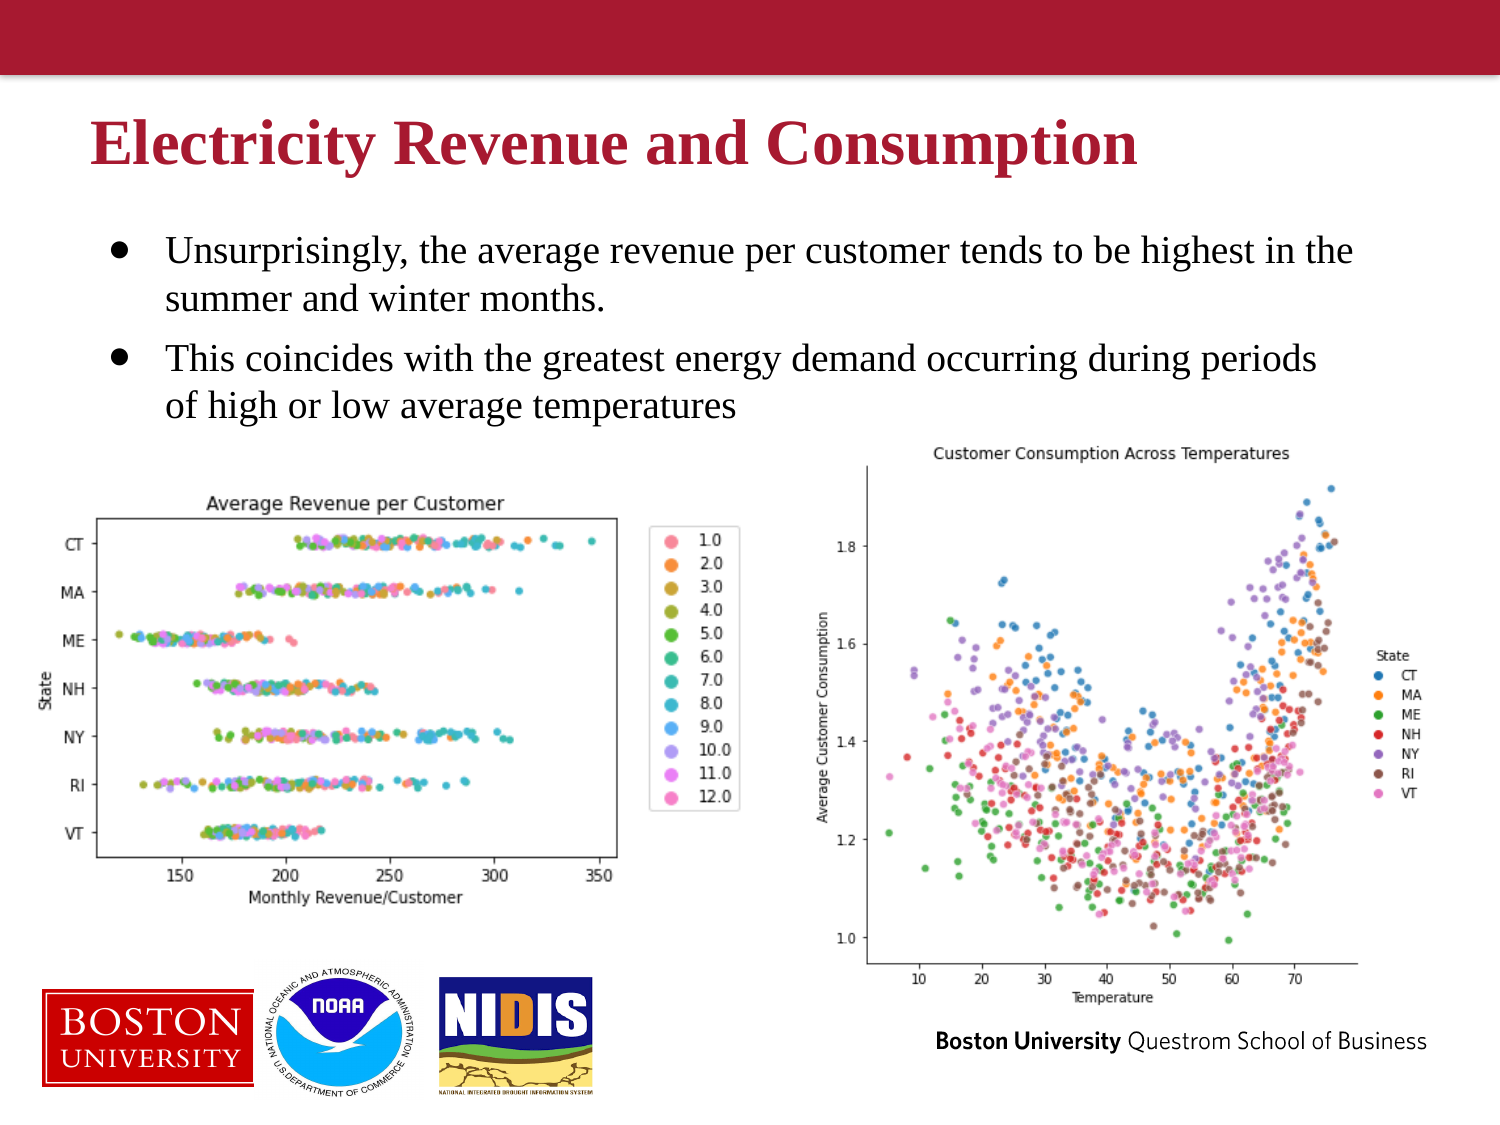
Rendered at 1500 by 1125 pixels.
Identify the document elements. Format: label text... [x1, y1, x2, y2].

picture [28, 484, 751, 916]
picture [431, 970, 595, 1100]
picture [42, 959, 424, 1100]
picture [809, 436, 1439, 1105]
title Electricity Revenue and Consumption [75, 45, 1425, 233]
text_box Unsurprisingly, the average revenue per customer tends to be highest in the summer and winter months. This coincides with the greatest energy demand occurring during periods of high or low average temperatures [75, 208, 1375, 442]
